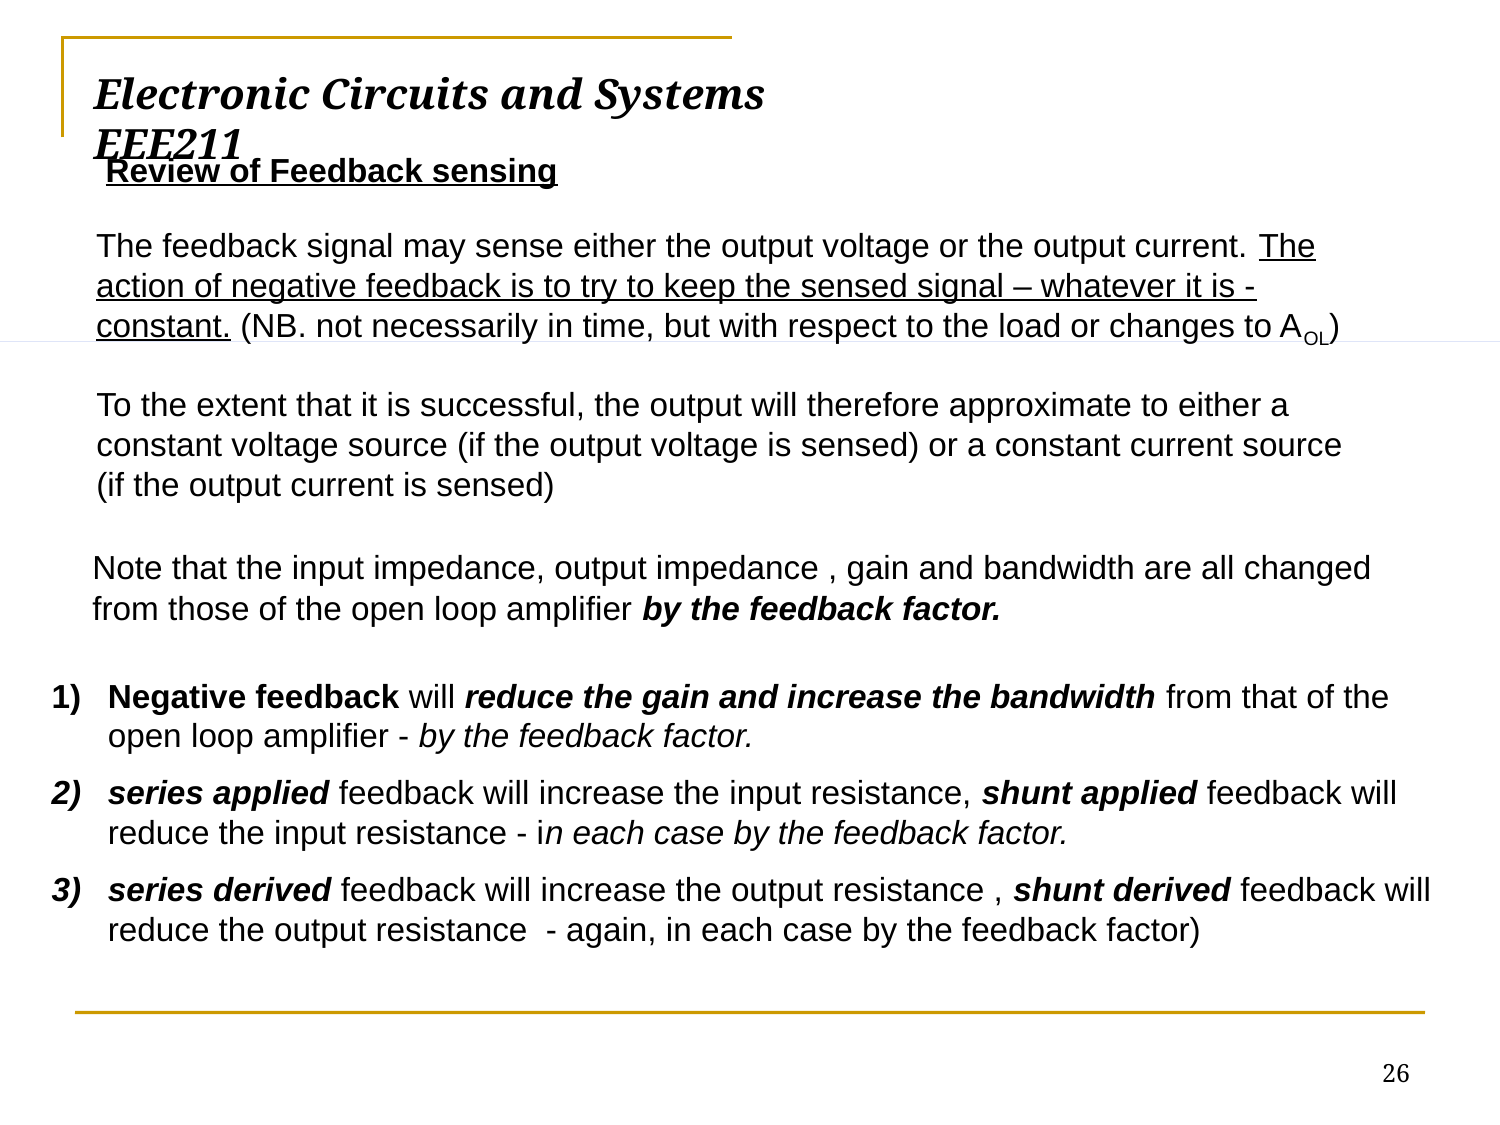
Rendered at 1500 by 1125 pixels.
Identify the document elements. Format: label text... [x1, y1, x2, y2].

text_box The feedback signal may sense either the output voltage or the output current. The action of negative feedback is to try to keep the sensed signal – whatever it is - constant. (NB. not necessarily in time, but with respect to the load or changes to AOL) [81, 216, 1410, 357]
text_box Negative feedback will reduce the gain and increase the bandwidth from that of the open loop amplifier - by the feedback factor. series applied feedback will increase the input resistance, shunt applied feedback will reduce the input resistance - in each case by the feedback factor. series derived feedback will increase the output resistance , shunt derived feedback will reduce the output resistance - again, in each case by the feedback factor) [36, 667, 1469, 955]
text_box Review of Feedback sensing [90, 141, 623, 197]
title Electronic Circuits and Systems EEE211 [78, 60, 1418, 152]
slide_number 26 [1074, 1023, 1426, 1100]
text_box Note that the input impedance, output impedance , gain and bandwidth are all changed from those of the open loop amplifier by the feedback factor. [77, 539, 1450, 634]
text_box To the extent that it is successful, the output will therefore approximate to either a constant voltage source (if the output voltage is sensed) or a constant current source (if the output current is sensed) [81, 375, 1381, 510]
